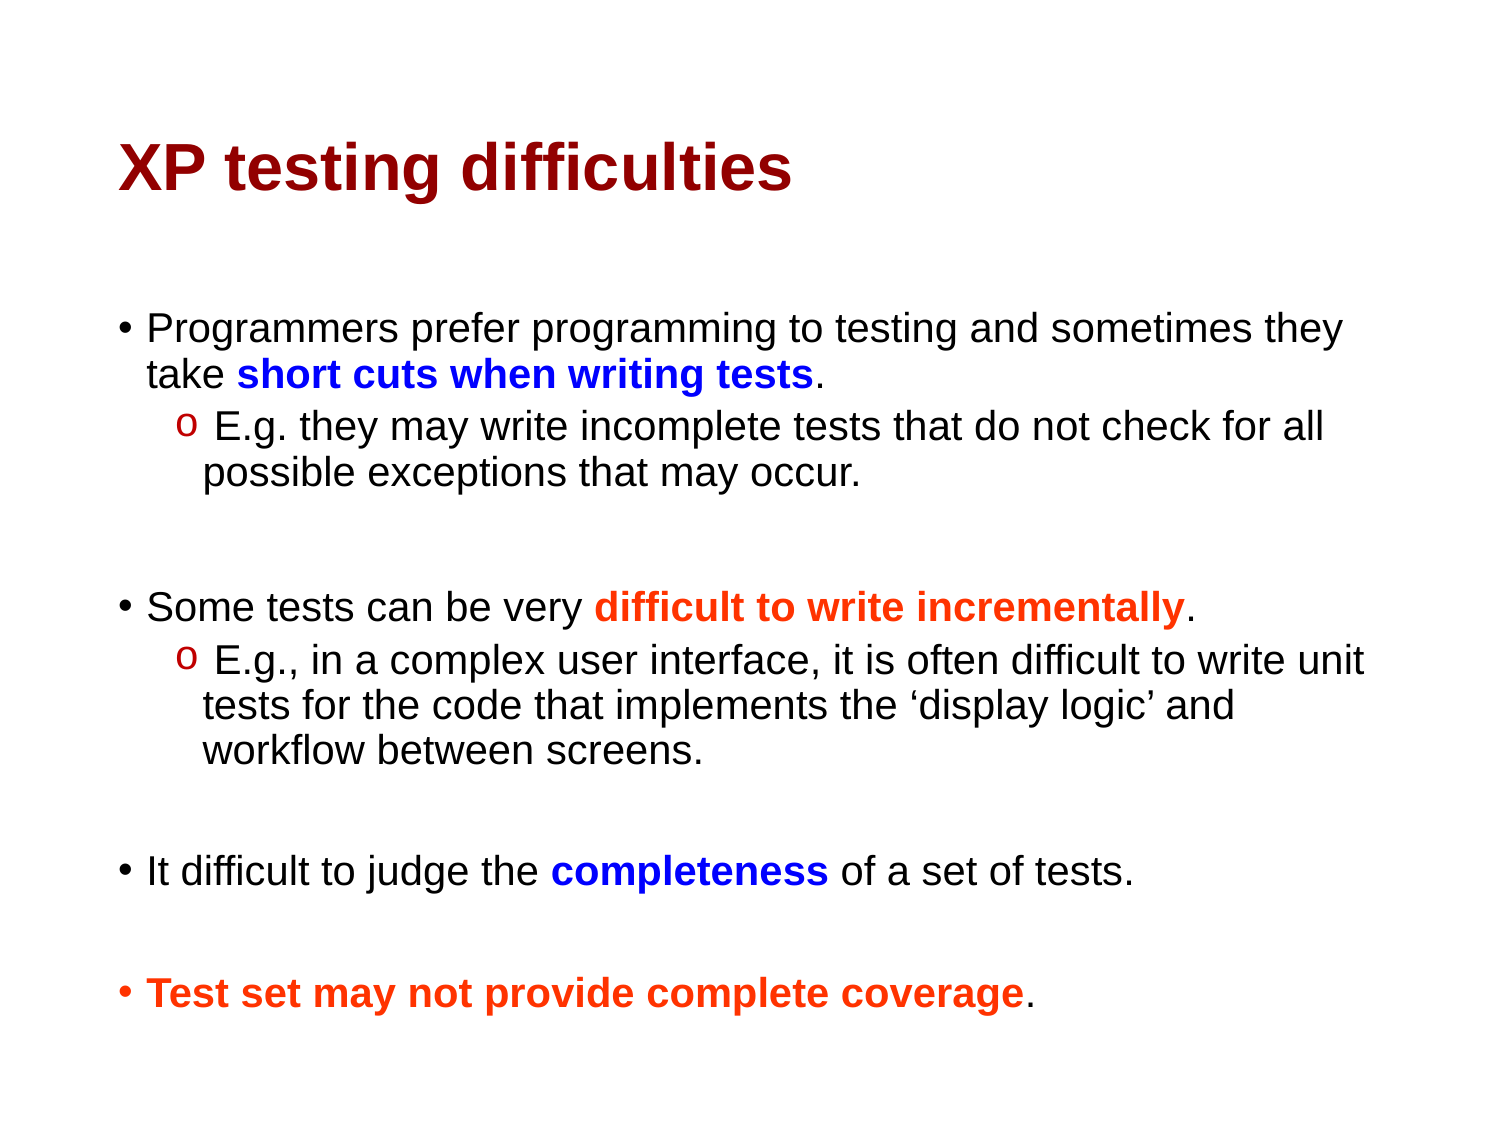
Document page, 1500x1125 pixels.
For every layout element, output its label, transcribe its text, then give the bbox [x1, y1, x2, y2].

title XP testing difficulties [103, 59, 1397, 278]
list Programmers prefer programming to testing and sometimes they take short cuts when writing tests. E.g. they may write incomplete tests that do not check for all possible exceptions that may occur. Some tests can be very difficult to write incrementally. E.g., in a complex user interface, it is often difficult to write unit tests for the code that implements the ‘display logic’ and workflow between screens. It difficult to judge the completeness of a set of tests. Test set may not provide complete coverage. [103, 299, 1397, 1059]
